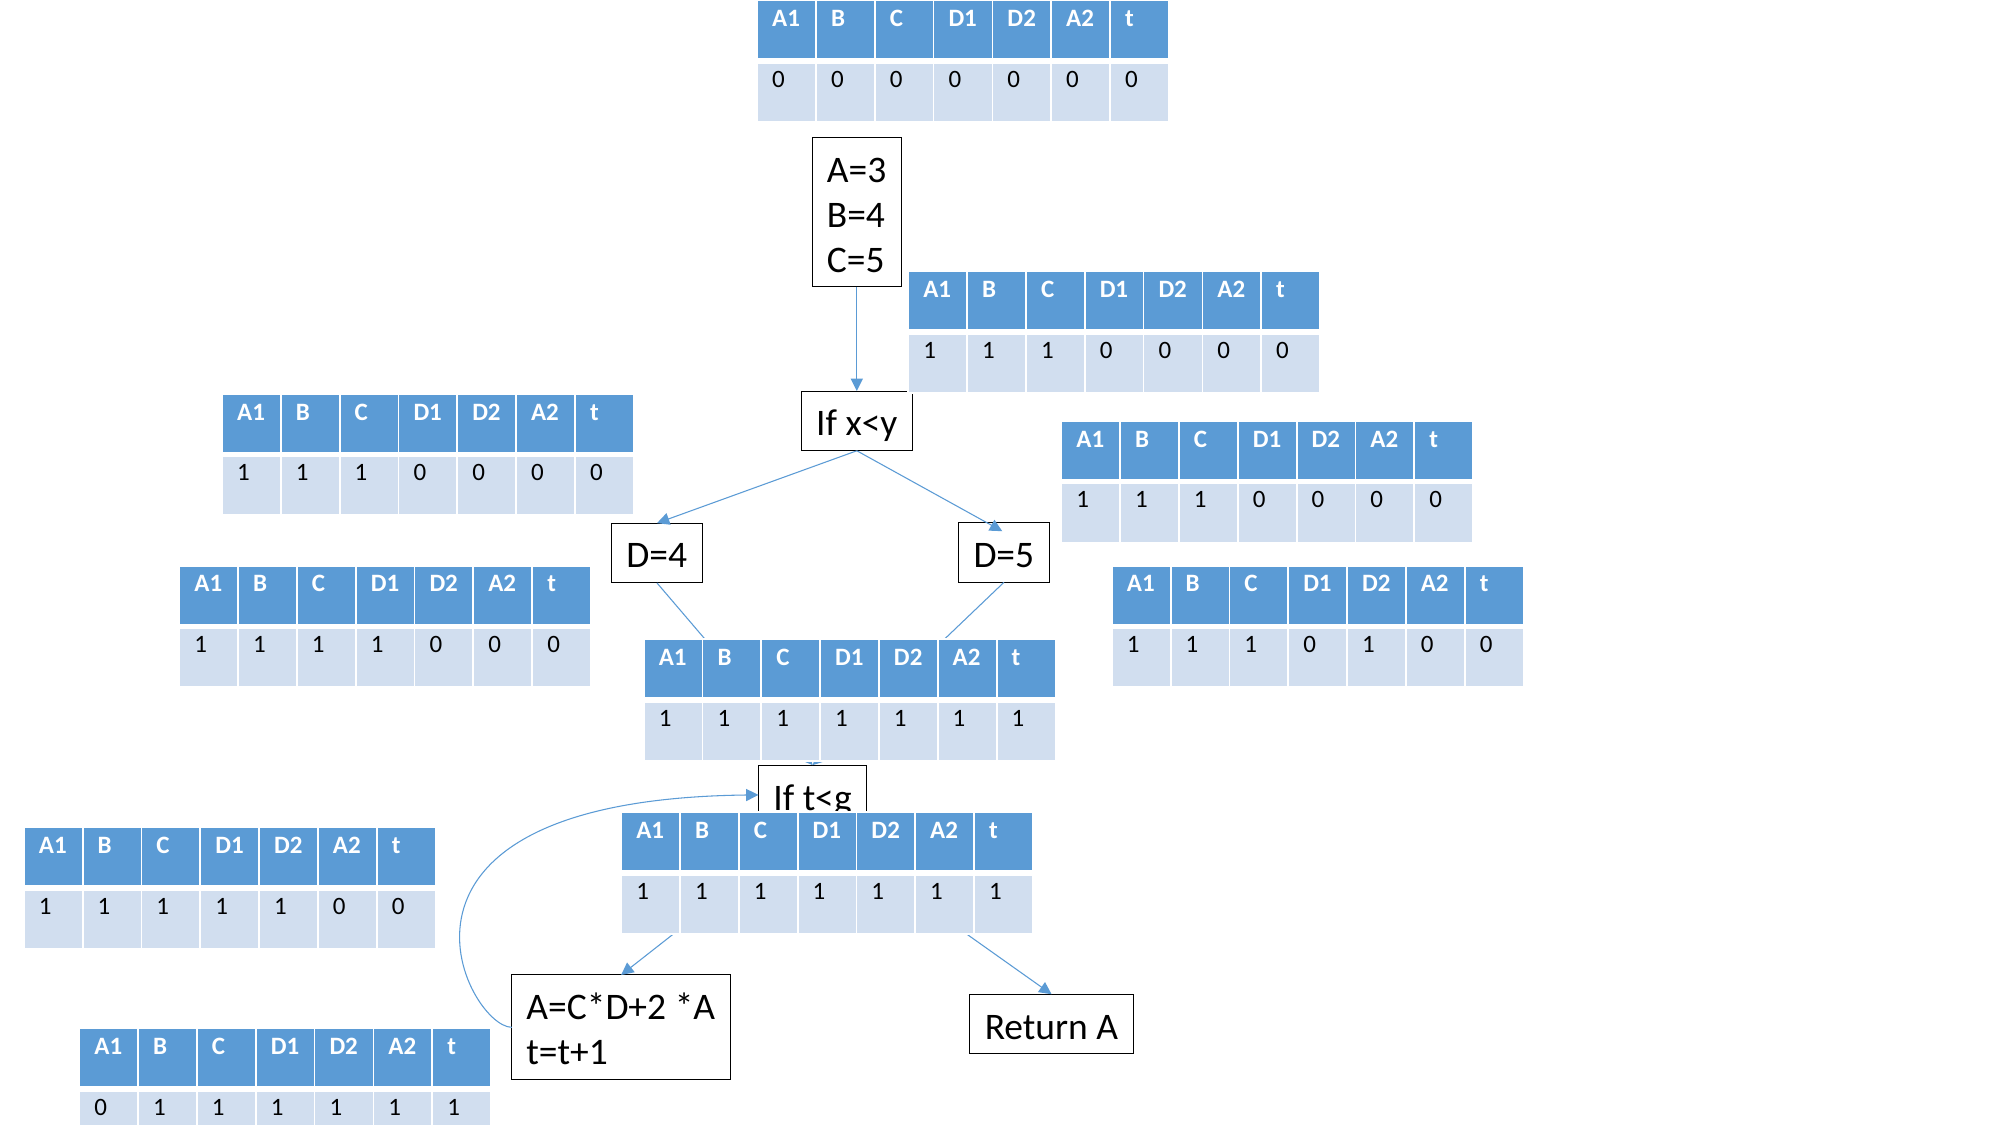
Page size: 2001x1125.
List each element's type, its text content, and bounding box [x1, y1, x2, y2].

table_cell 0 [533, 629, 590, 686]
table_cell 1 [239, 629, 296, 686]
table_header B [84, 828, 141, 885]
table_cell 1 [198, 1092, 255, 1125]
table_header B [1121, 422, 1178, 479]
table_header t [533, 567, 590, 624]
text_box If x<y [801, 391, 913, 451]
table_cell 1 [139, 1092, 196, 1125]
table_cell 1 [357, 629, 414, 686]
table_header D2 [857, 813, 914, 825]
table_cell 1 [909, 335, 966, 392]
table_header D2 [1298, 422, 1355, 479]
table_cell 0 [993, 64, 1050, 121]
table_header C [758, 813, 797, 825]
table_header A2 [474, 567, 531, 624]
table_header A2 [916, 813, 973, 825]
table_cell 1 [1113, 629, 1170, 686]
table_header A2 [319, 828, 376, 885]
table_cell 0 [399, 457, 456, 514]
table_header D1 [1086, 272, 1143, 329]
table_header D2 [993, 1, 1050, 58]
table_cell 0 [1289, 629, 1346, 686]
table_header A1 [180, 567, 237, 624]
table_header A1 [25, 828, 82, 885]
table_cell 0 [1262, 335, 1319, 392]
table_cell 0 [1086, 335, 1143, 392]
table_header A2 [1052, 1, 1109, 58]
table_header D1 [201, 828, 258, 885]
table_header t [576, 395, 633, 452]
table_header A1 [1113, 567, 1170, 624]
table_cell 1 [1348, 629, 1405, 686]
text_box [621, 825, 812, 975]
table_header B [139, 1029, 196, 1086]
text_box If t<g [758, 766, 867, 811]
table_header C [876, 1, 933, 58]
table_header t [1466, 567, 1523, 624]
table_cell 0 [458, 457, 515, 514]
table_cell 0 [1111, 64, 1168, 121]
table_cell 0 [876, 64, 933, 121]
text_box D=4 [611, 523, 703, 583]
table_header D1 [257, 1029, 314, 1086]
table_cell 1 [1230, 629, 1287, 686]
table_cell 1 [341, 457, 398, 514]
table_cell 1 [282, 457, 339, 514]
table_header A2 [517, 395, 574, 452]
table_cell 0 [1466, 629, 1523, 686]
table_header t [433, 1029, 490, 1086]
table_header A2 [1407, 567, 1464, 624]
table_header A2 [1203, 272, 1260, 329]
text_box A=C*D+2 *A t=t+1 [511, 1029, 731, 1080]
table_cell 1 [260, 891, 317, 948]
table_cell 0 [576, 457, 633, 514]
table_cell 0 [1298, 484, 1355, 542]
table_header D1 [1289, 567, 1346, 624]
table_header A2 [374, 1029, 431, 1086]
table_header B [817, 1, 874, 58]
table_header t [378, 828, 435, 885]
table_header C [1027, 272, 1084, 329]
table_header D2 [315, 1029, 373, 1086]
table_cell 0 [1144, 335, 1202, 392]
table_cell 1 [968, 335, 1025, 392]
table_header D1 [357, 567, 414, 624]
table_header B [282, 395, 339, 452]
table_cell 1 [315, 1092, 373, 1125]
table_cell 1 [1062, 484, 1119, 542]
table_header A1 [223, 395, 280, 452]
table_cell 1 [433, 1092, 490, 1125]
table_cell 1 [25, 891, 82, 948]
table_header C [341, 395, 398, 452]
table_header D1 [399, 395, 456, 452]
table_cell 0 [517, 457, 574, 514]
table_cell 1 [257, 1092, 314, 1125]
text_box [812, 583, 1004, 766]
table_header t [1004, 640, 1055, 697]
table_cell 0 [817, 64, 874, 121]
table_header D1 [1239, 422, 1296, 479]
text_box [656, 451, 856, 524]
table_header A1 [80, 1029, 137, 1086]
table_cell 1 [223, 457, 280, 514]
table_cell 1 [298, 629, 355, 686]
table_cell 1 [1004, 703, 1055, 760]
table_cell 0 [378, 891, 435, 948]
table_header t [1111, 1, 1168, 58]
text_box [510, 795, 758, 1029]
table_header C [298, 567, 355, 624]
table_header D2 [260, 828, 317, 885]
table_cell 1 [201, 891, 258, 948]
table_header D1 [799, 813, 856, 825]
table_cell 1 [142, 891, 199, 948]
table_cell 0 [758, 64, 815, 121]
table_cell 0 [1356, 484, 1413, 542]
table_cell 1 [1180, 484, 1237, 542]
text_box Return A [969, 994, 1134, 1054]
table_cell 1 [1172, 629, 1229, 686]
table_cell 0 [1052, 64, 1109, 121]
text_box D=5 [958, 522, 1050, 583]
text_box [812, 825, 1052, 995]
table_header t [975, 813, 1032, 825]
table_cell 0 [474, 629, 531, 686]
table_header C [1180, 422, 1237, 479]
table_cell 1 [1027, 335, 1084, 392]
table_header A1 [1062, 422, 1119, 479]
table_cell 0 [319, 891, 376, 948]
table_header t [1415, 422, 1472, 479]
table_header D2 [1144, 272, 1202, 329]
table_header D2 [1348, 567, 1405, 624]
table_header B [968, 272, 1025, 329]
table_cell 0 [1203, 335, 1260, 392]
table_cell 1 [180, 629, 237, 686]
table_header A1 [758, 1, 815, 58]
table_cell 1 [374, 1092, 431, 1125]
table_cell 1 [84, 891, 141, 948]
table_header C [142, 828, 199, 885]
table_header A1 [909, 272, 966, 329]
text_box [656, 583, 812, 766]
table_cell 1 [1121, 484, 1178, 542]
table_header D2 [415, 567, 472, 624]
table_cell 0 [1415, 484, 1472, 542]
table_cell 0 [415, 629, 472, 686]
table_cell 0 [1239, 484, 1296, 542]
table_header D2 [458, 395, 515, 452]
table_cell 1 [645, 703, 656, 760]
table_cell 0 [1407, 629, 1464, 686]
table_header B [1172, 567, 1229, 624]
text_box A=3 B=4 C=5 [812, 137, 902, 287]
table_header A2 [1356, 422, 1413, 479]
table_cell 0 [80, 1092, 137, 1125]
table_cell 0 [934, 64, 992, 121]
table_header A1 [645, 640, 656, 697]
table_header B [239, 567, 296, 624]
table_header D1 [934, 1, 992, 58]
table_header C [198, 1029, 255, 1086]
table_header C [1230, 567, 1287, 624]
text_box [856, 451, 1003, 532]
table_header t [1262, 272, 1319, 329]
